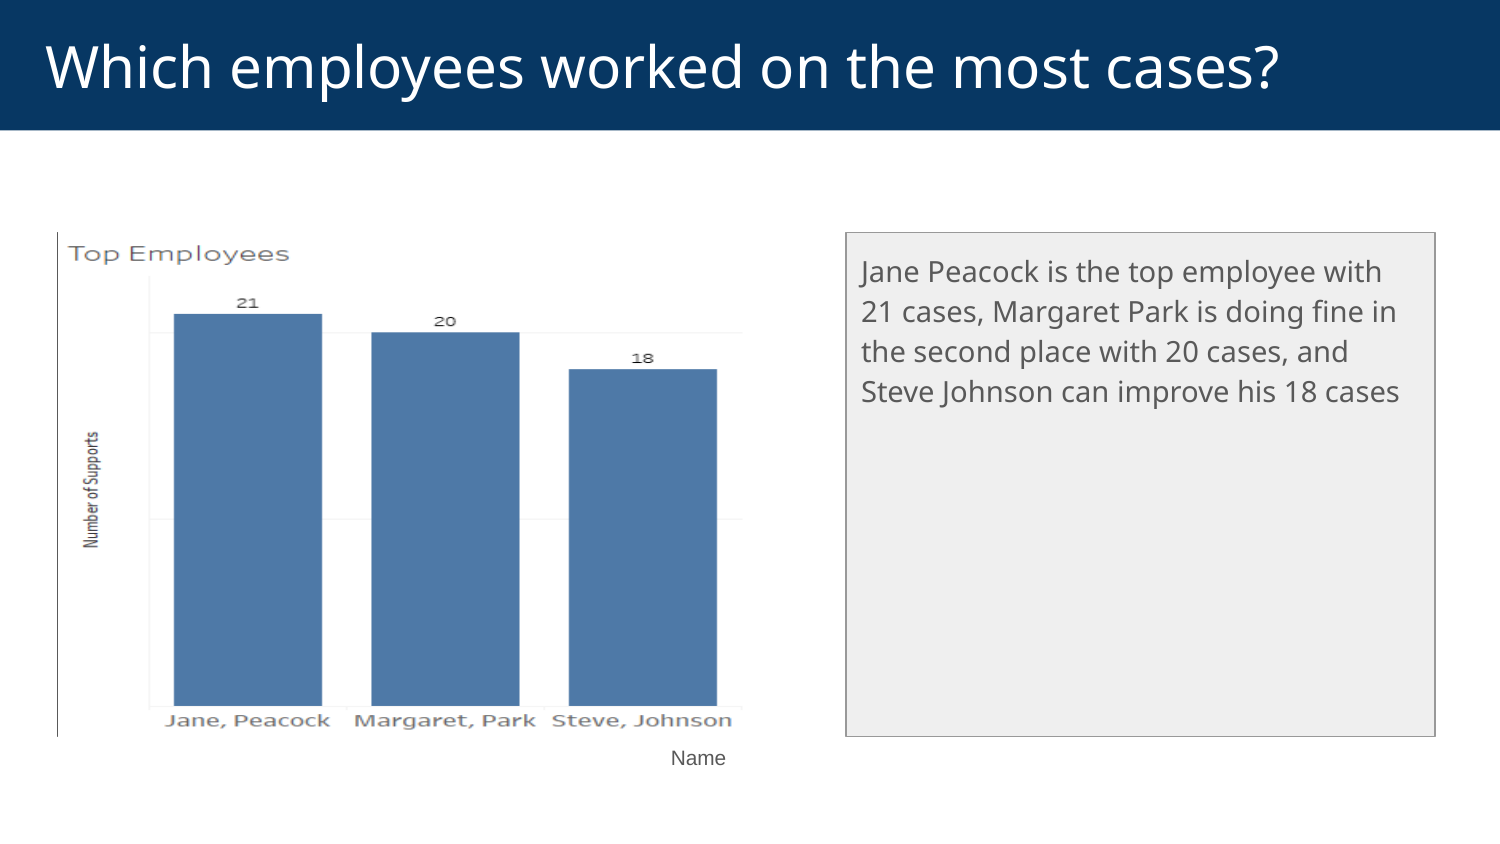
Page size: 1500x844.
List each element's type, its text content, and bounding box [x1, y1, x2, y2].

picture [57, 232, 824, 751]
title Which employees worked on the most cases? [0, 0, 1500, 131]
list Jane Peacock is the top employee with 21 cases, Margaret Park is doing fine in the second place with 20 cases, and Steve Johnson can improve his 18 cases [846, 232, 1436, 737]
text_box Name [655, 759, 774, 777]
